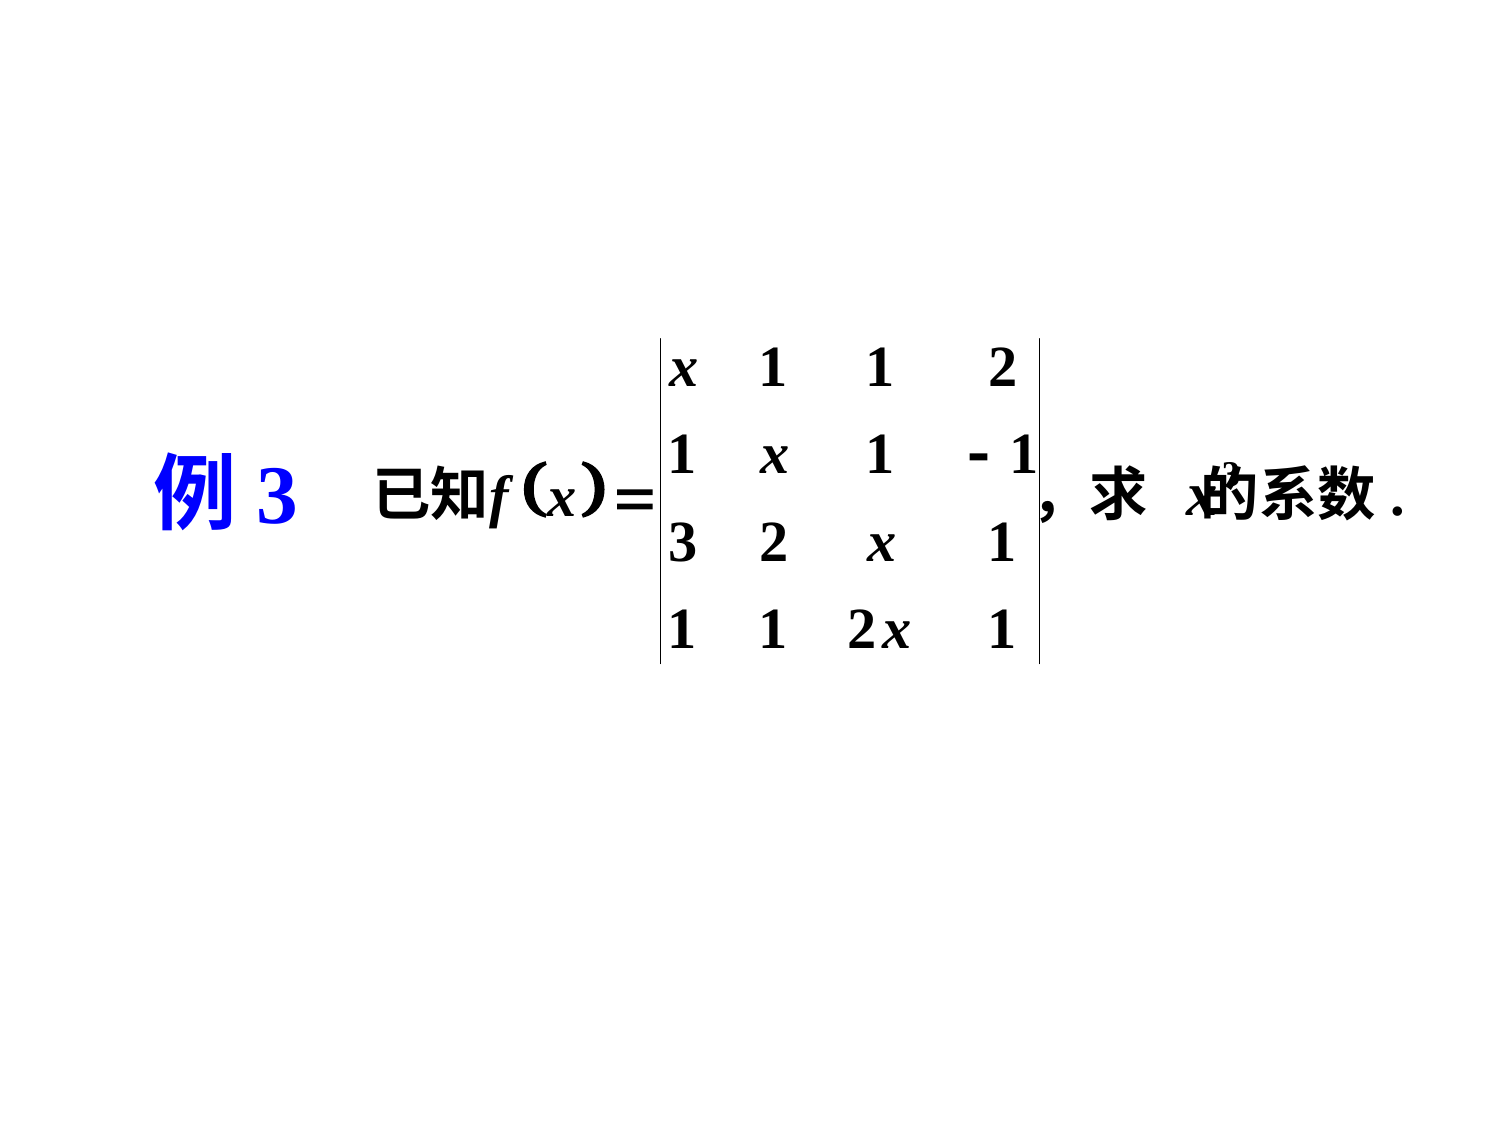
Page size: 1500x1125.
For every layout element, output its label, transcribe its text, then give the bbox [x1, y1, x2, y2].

text_box 已知 ，求 的系数. [1256, 449, 1435, 535]
text_box 已知 ，求 的系数. [1050, 449, 1149, 535]
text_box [1153, 446, 1254, 542]
text_box 已知 ，求 的系数. [357, 449, 469, 535]
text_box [474, 332, 1046, 669]
text_box 例3 [138, 432, 314, 548]
